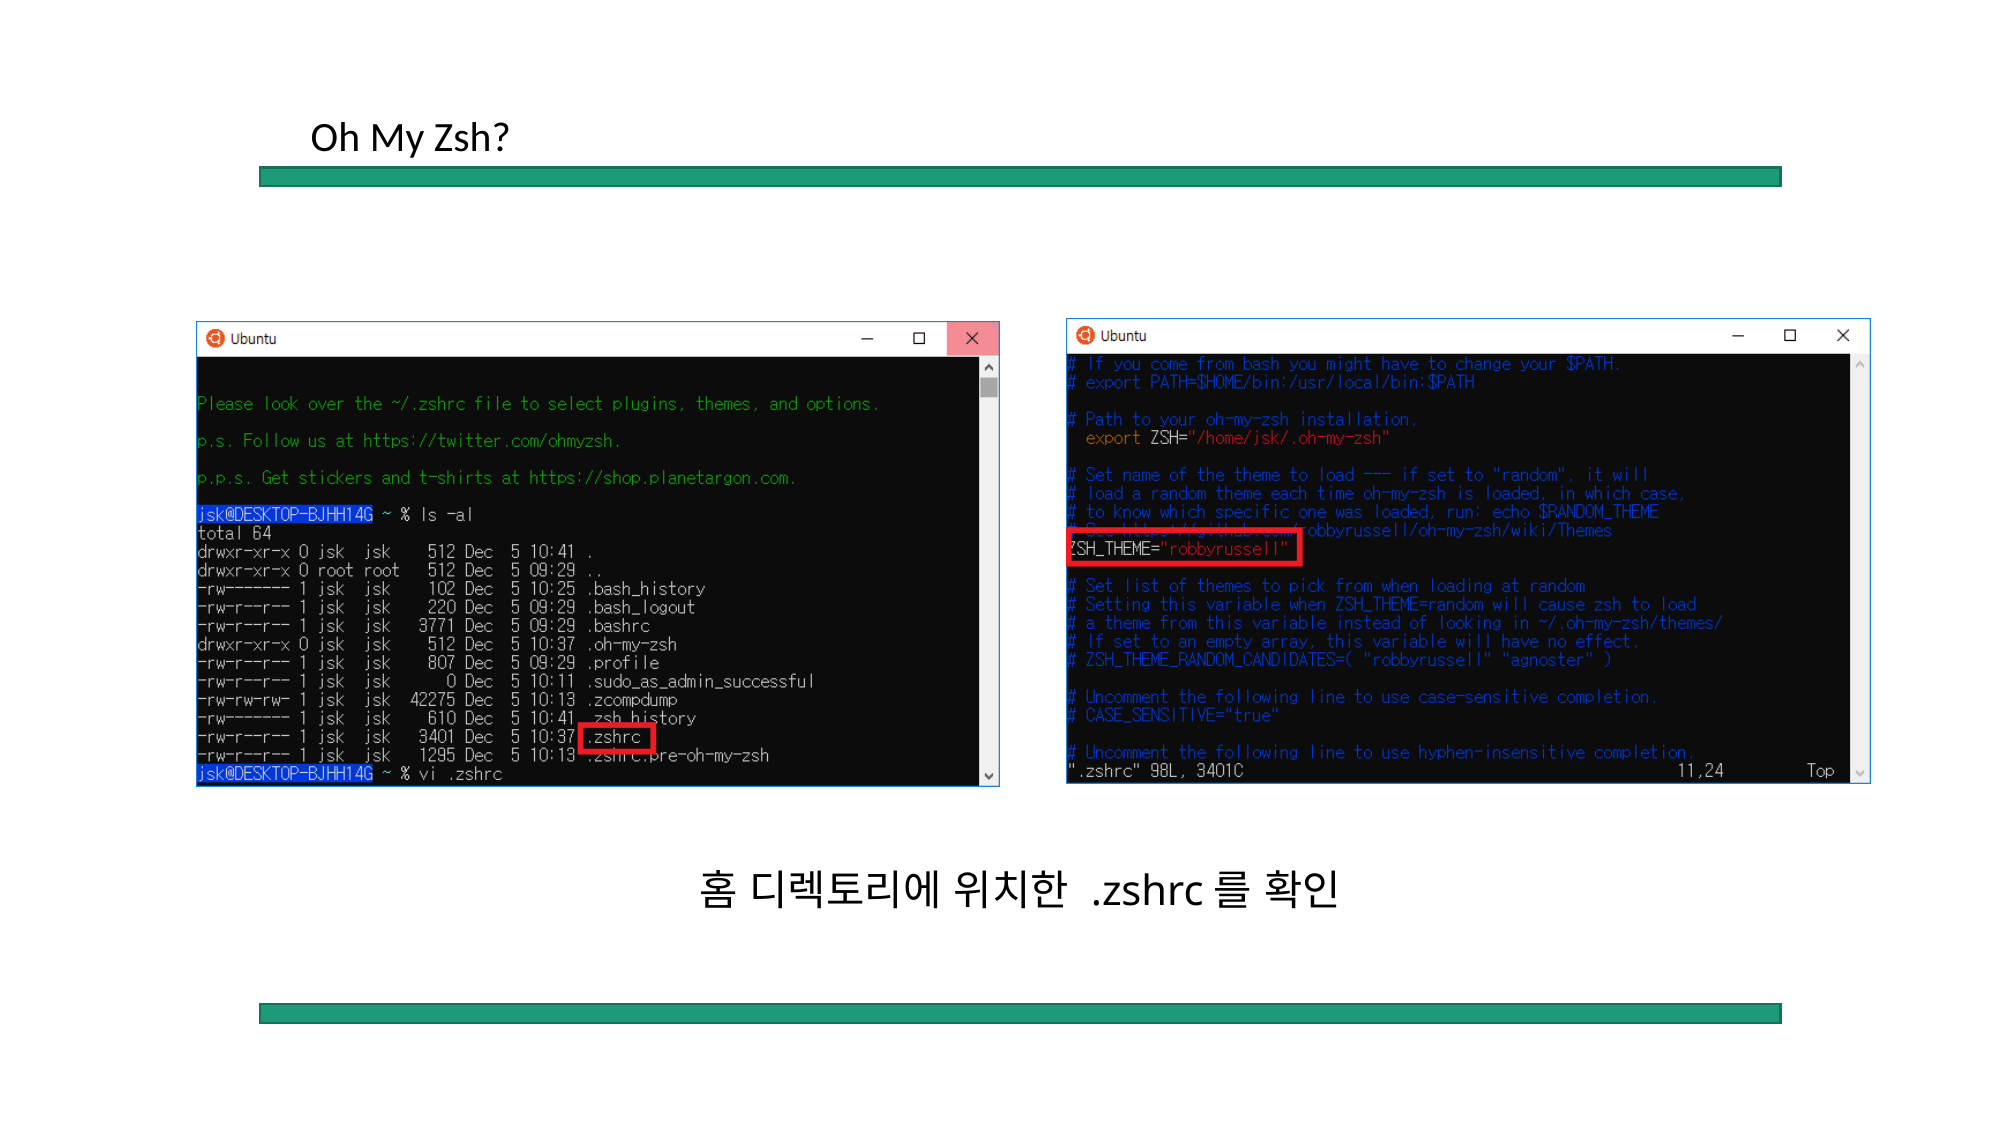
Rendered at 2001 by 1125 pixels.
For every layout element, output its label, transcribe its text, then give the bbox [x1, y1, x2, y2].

picture [196, 321, 1000, 787]
picture [1066, 318, 1871, 784]
text_box [259, 166, 1782, 187]
text_box [259, 1003, 1782, 1024]
text_box 홈 디렉토리에 위치한 .zshrc를 확인 [684, 856, 1357, 922]
text_box Oh My Zsh? [295, 101, 527, 167]
